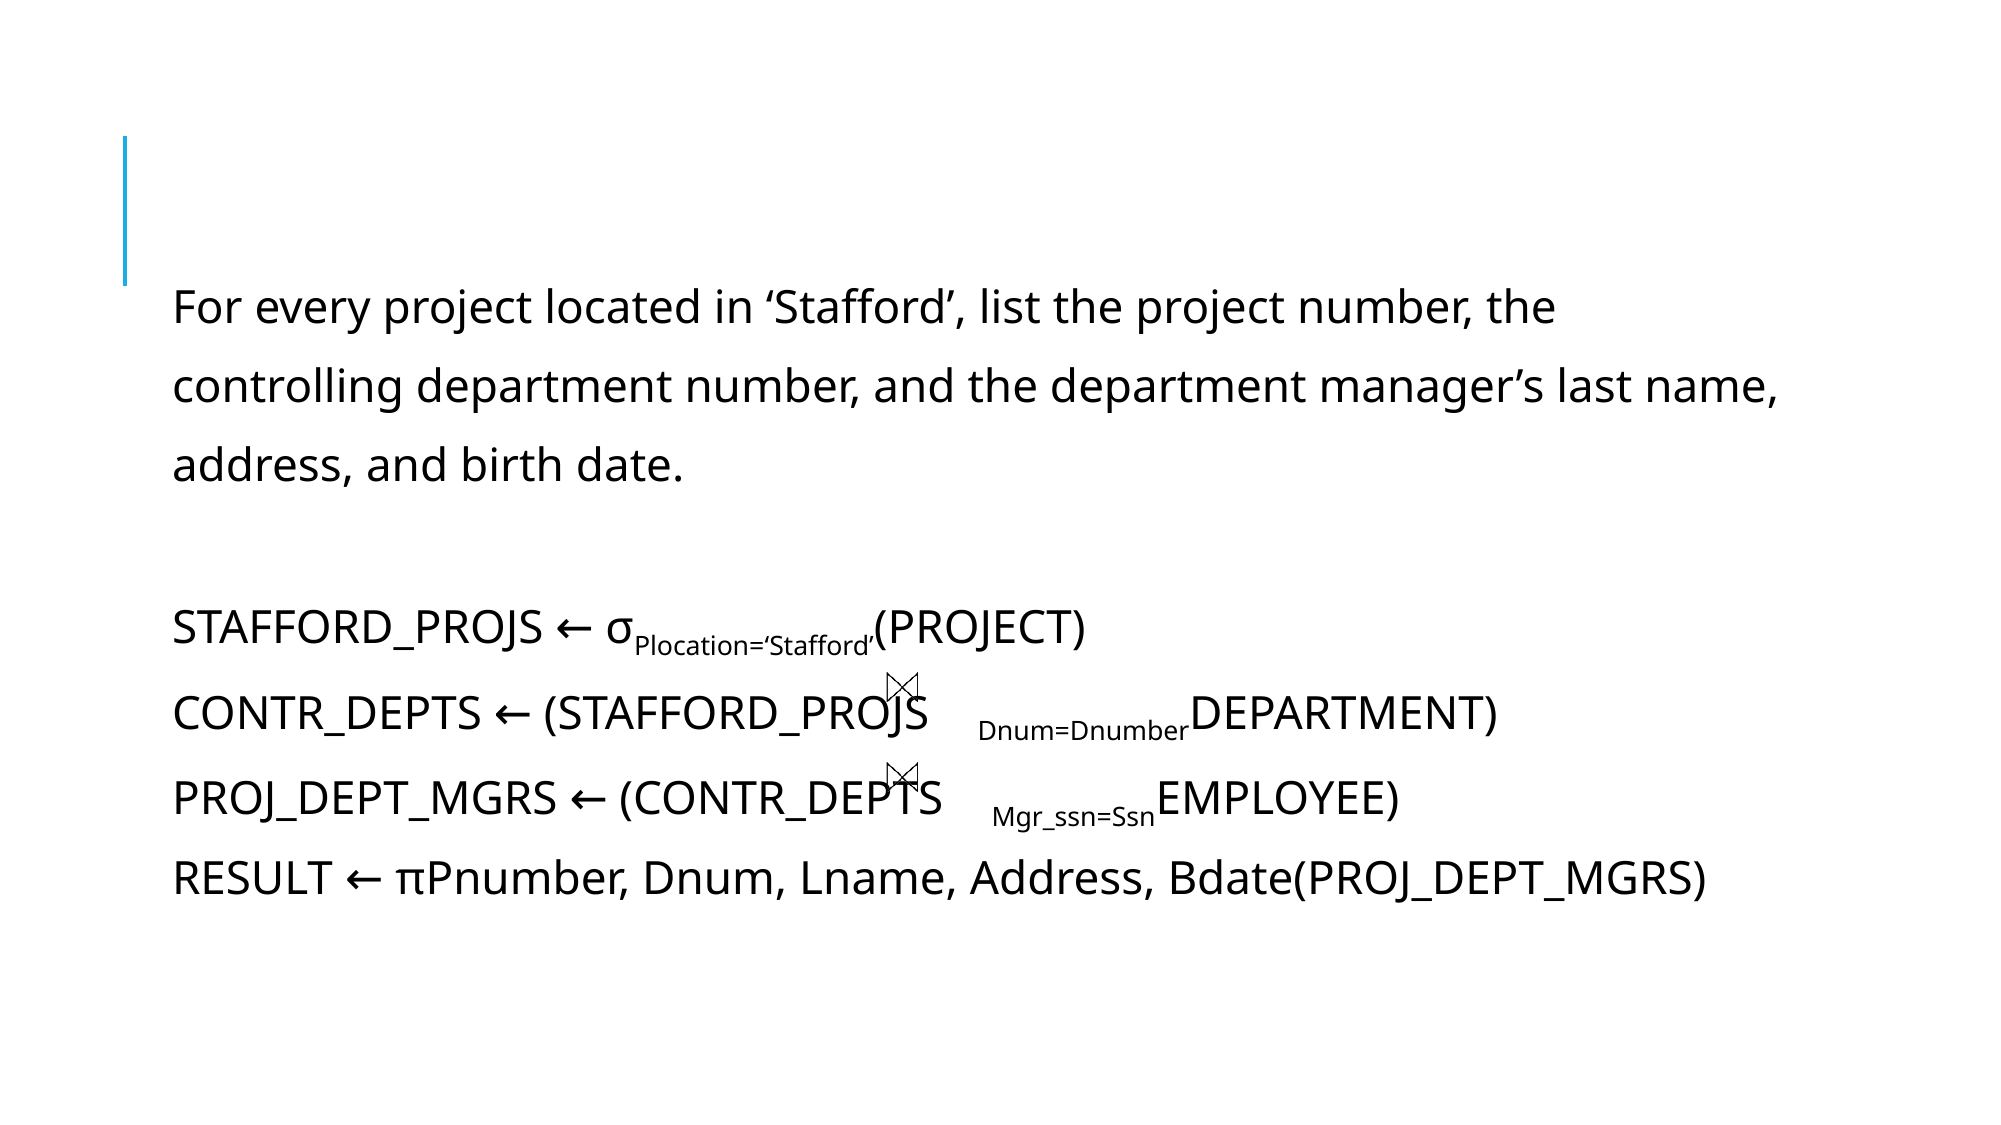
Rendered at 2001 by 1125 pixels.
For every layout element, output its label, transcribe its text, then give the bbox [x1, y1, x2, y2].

text_box [886, 762, 918, 792]
list For every project located in ‘Stafford’, list the project number, the controlling department number, and the department manager’s last name, address, and birth date. STAFFORD_PROJS ← σPlocation=‘Stafford’(PROJECT) CONTR_DEPTS ← (STAFFORD_PROJS Dnum=DnumberDEPARTMENT) PROJ_DEPT_MGRS ← (CONTR_DEPTS Mgr_ssn=SsnEMPLOYEE) RESULT ← πPnumber, Dnum, Lname, Address, Bdate(PROJ_DEPT_MGRS) [149, 277, 1860, 1089]
text_box [886, 672, 918, 702]
